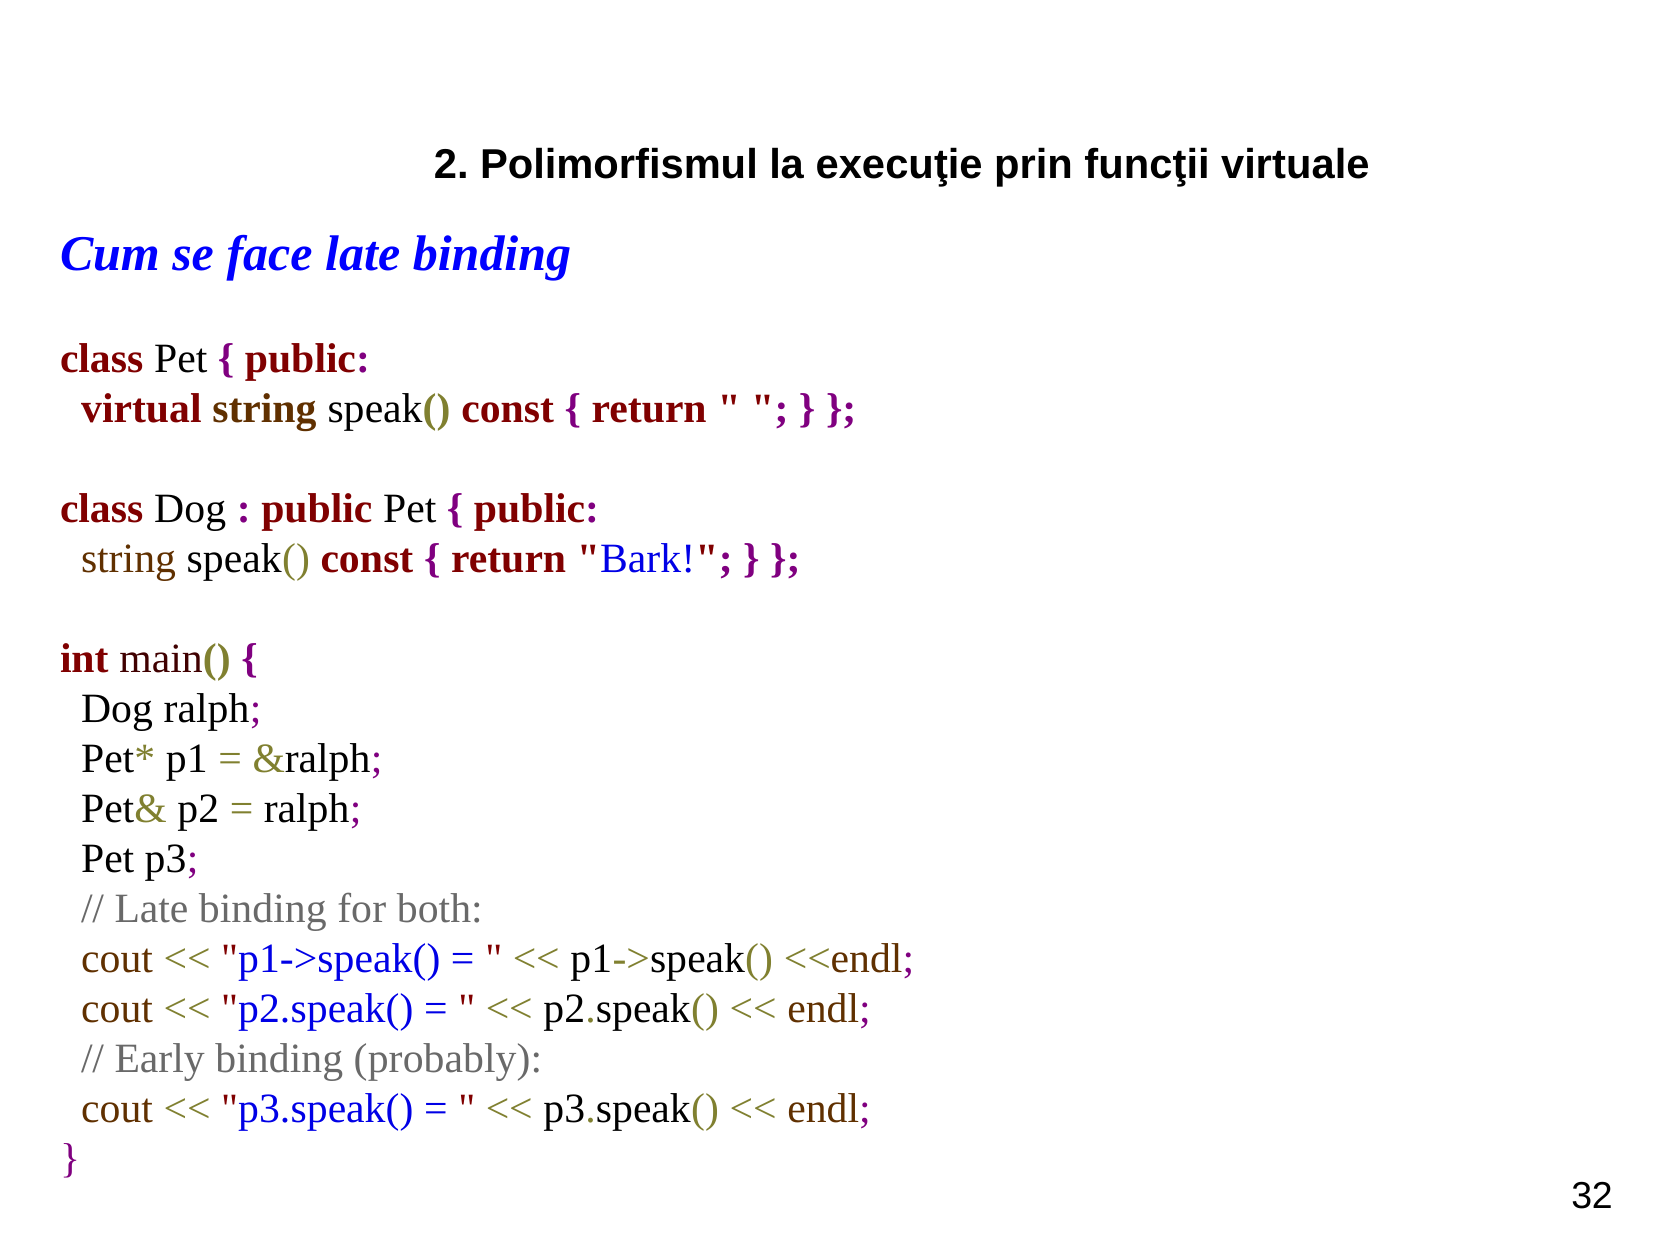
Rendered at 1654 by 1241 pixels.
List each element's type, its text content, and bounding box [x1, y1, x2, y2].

text_box [1526, 1158, 1630, 1225]
text_box Cum se face late binding class Pet { public: virtual string speak() const { return " "; } }; class Dog : public Pet { public: string speak() const { return "Bark!"; } }; int main() { Dog ralph; Pet* p1 = &ralph; Pet& p2 = ralph; Pet p3; // Late binding for both: cout << "p1->speak() = " << p1->speak() <<endl; cout << "p2.speak() = " << p2.speak() << endl; // Early binding (probably): cout << "p3.speak() = " << p3.speak() << endl; } [45, 205, 1087, 1208]
text_box 2. Polimorfismul la execuţie prin funcţii virtuale [380, 135, 1423, 209]
